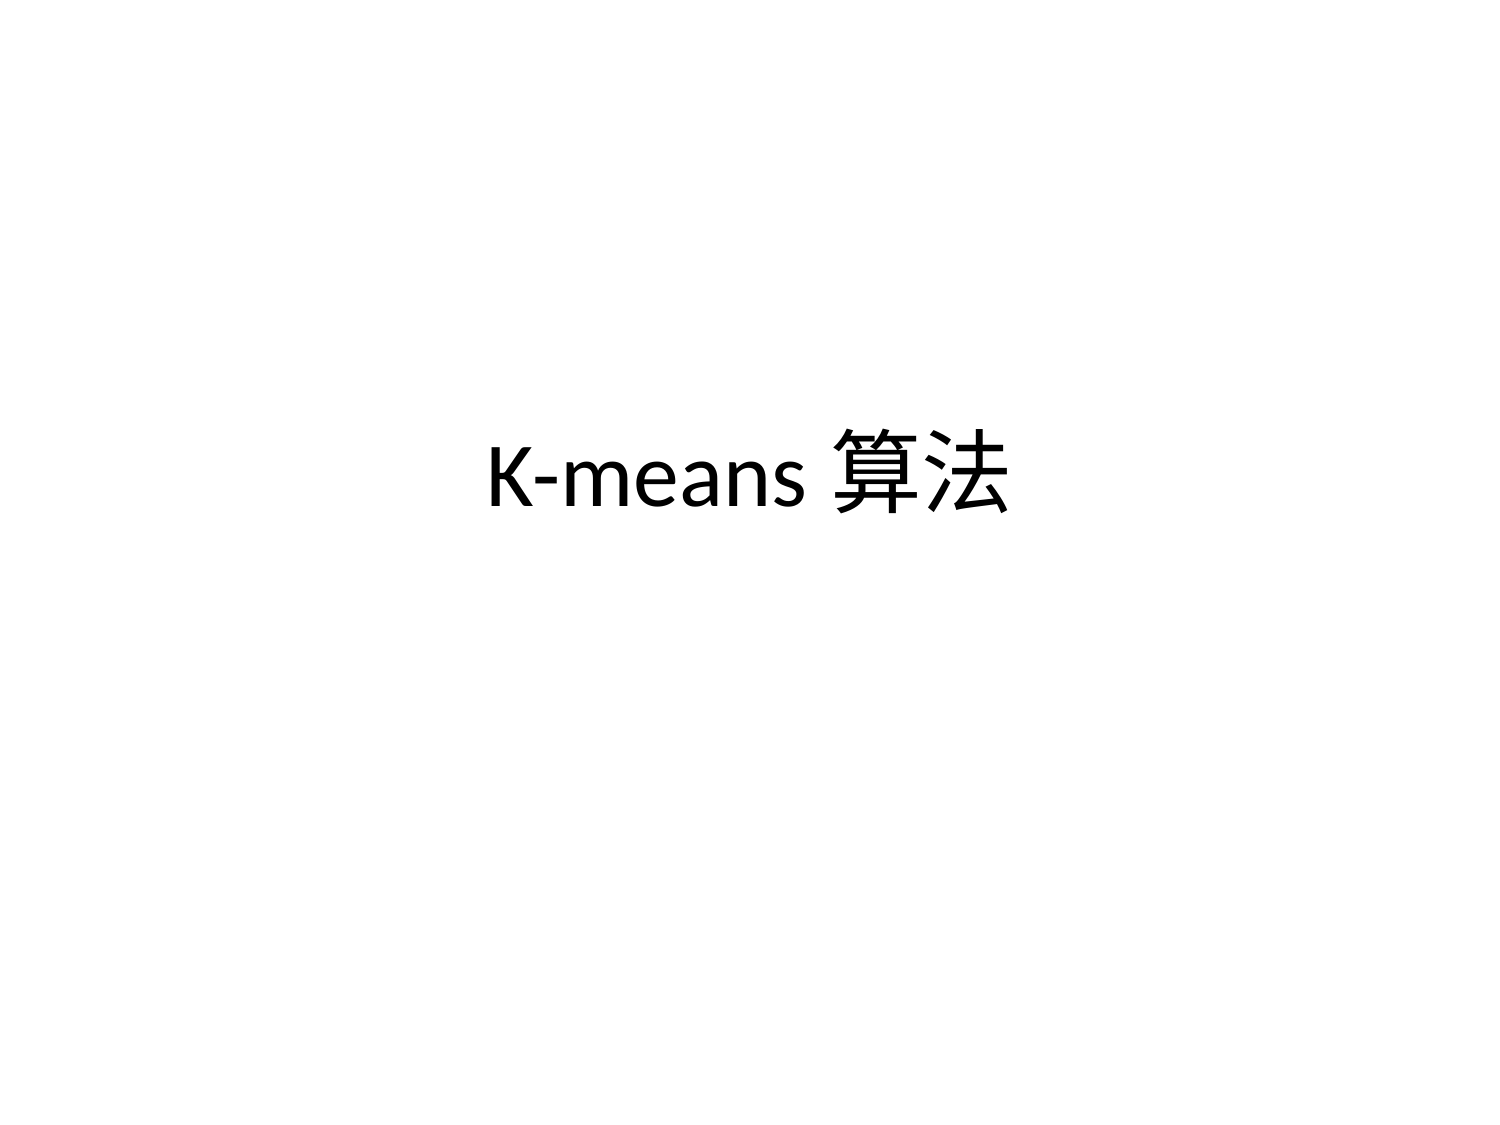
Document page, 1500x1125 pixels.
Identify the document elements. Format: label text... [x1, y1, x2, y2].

title K-means算法 [112, 349, 1388, 591]
